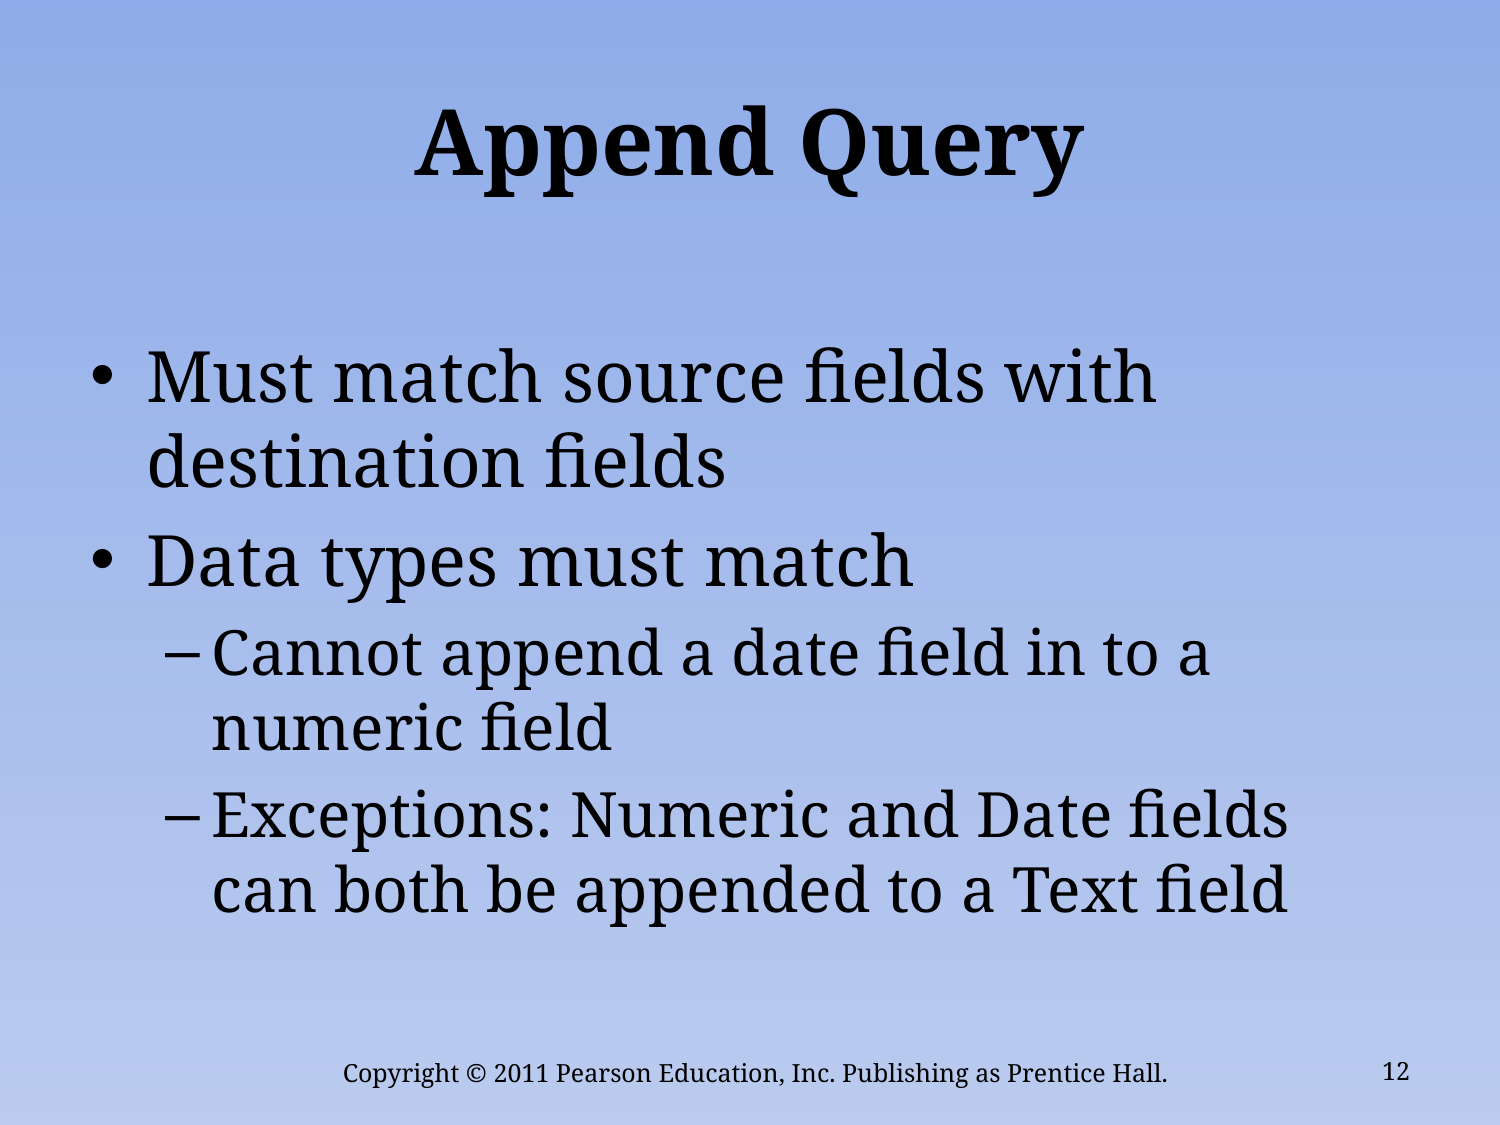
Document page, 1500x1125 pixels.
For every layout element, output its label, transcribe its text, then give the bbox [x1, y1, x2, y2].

footer Copyright © 2011 Pearson Education, Inc. Publishing as Prentice Hall. [312, 1042, 1213, 1103]
title Append Query [75, 45, 1425, 224]
slide_number 12 [1312, 1042, 1425, 1103]
list Must match source fields with destination fields Data types must match Cannot append a date field in to a numeric field Exceptions: Numeric and Date fields can both be appended to a Text field [75, 224, 1425, 1005]
